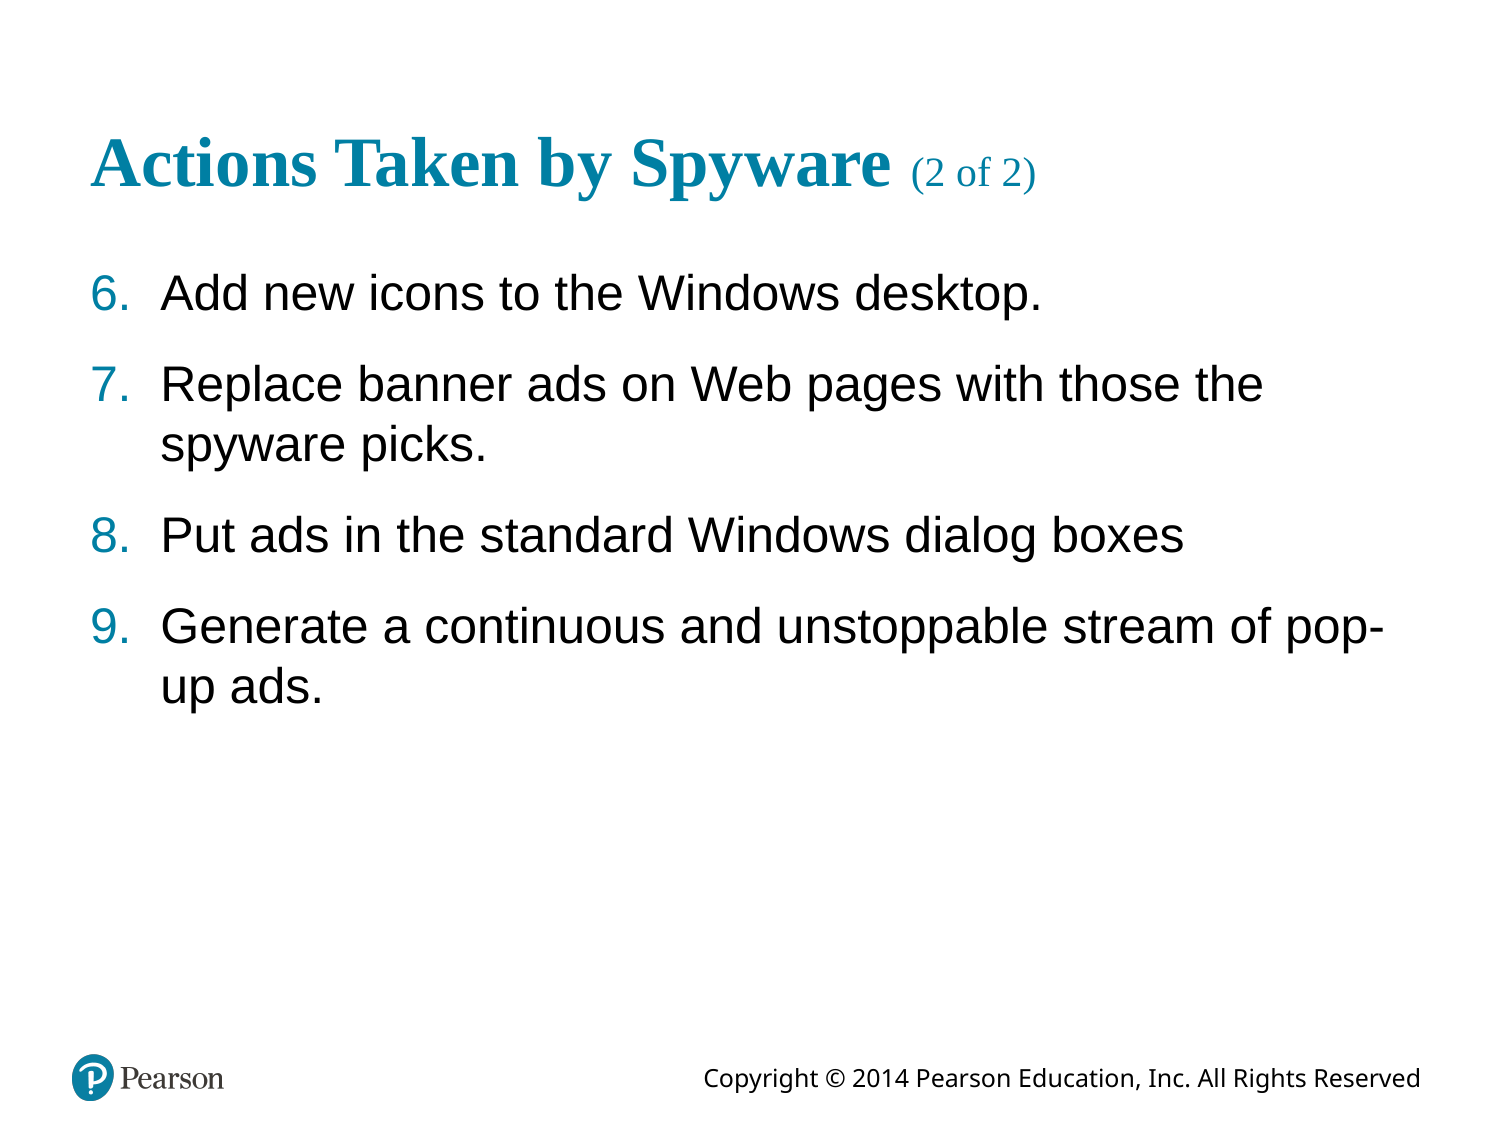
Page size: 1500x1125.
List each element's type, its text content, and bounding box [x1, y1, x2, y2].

picture [72, 1087, 83, 1101]
picture [98, 1054, 224, 1101]
picture [80, 1063, 106, 1088]
title Actions Taken by Spyware (2 of 2) [75, 35, 1425, 216]
picture [72, 1054, 88, 1070]
list Add new icons to the Windows desktop. Replace banner ads on Web pages with those the spyware picks. Put ads in the standard Windows dialog boxes Generate a continuous and unstoppable stream of pop-up ads. [75, 245, 1425, 1054]
